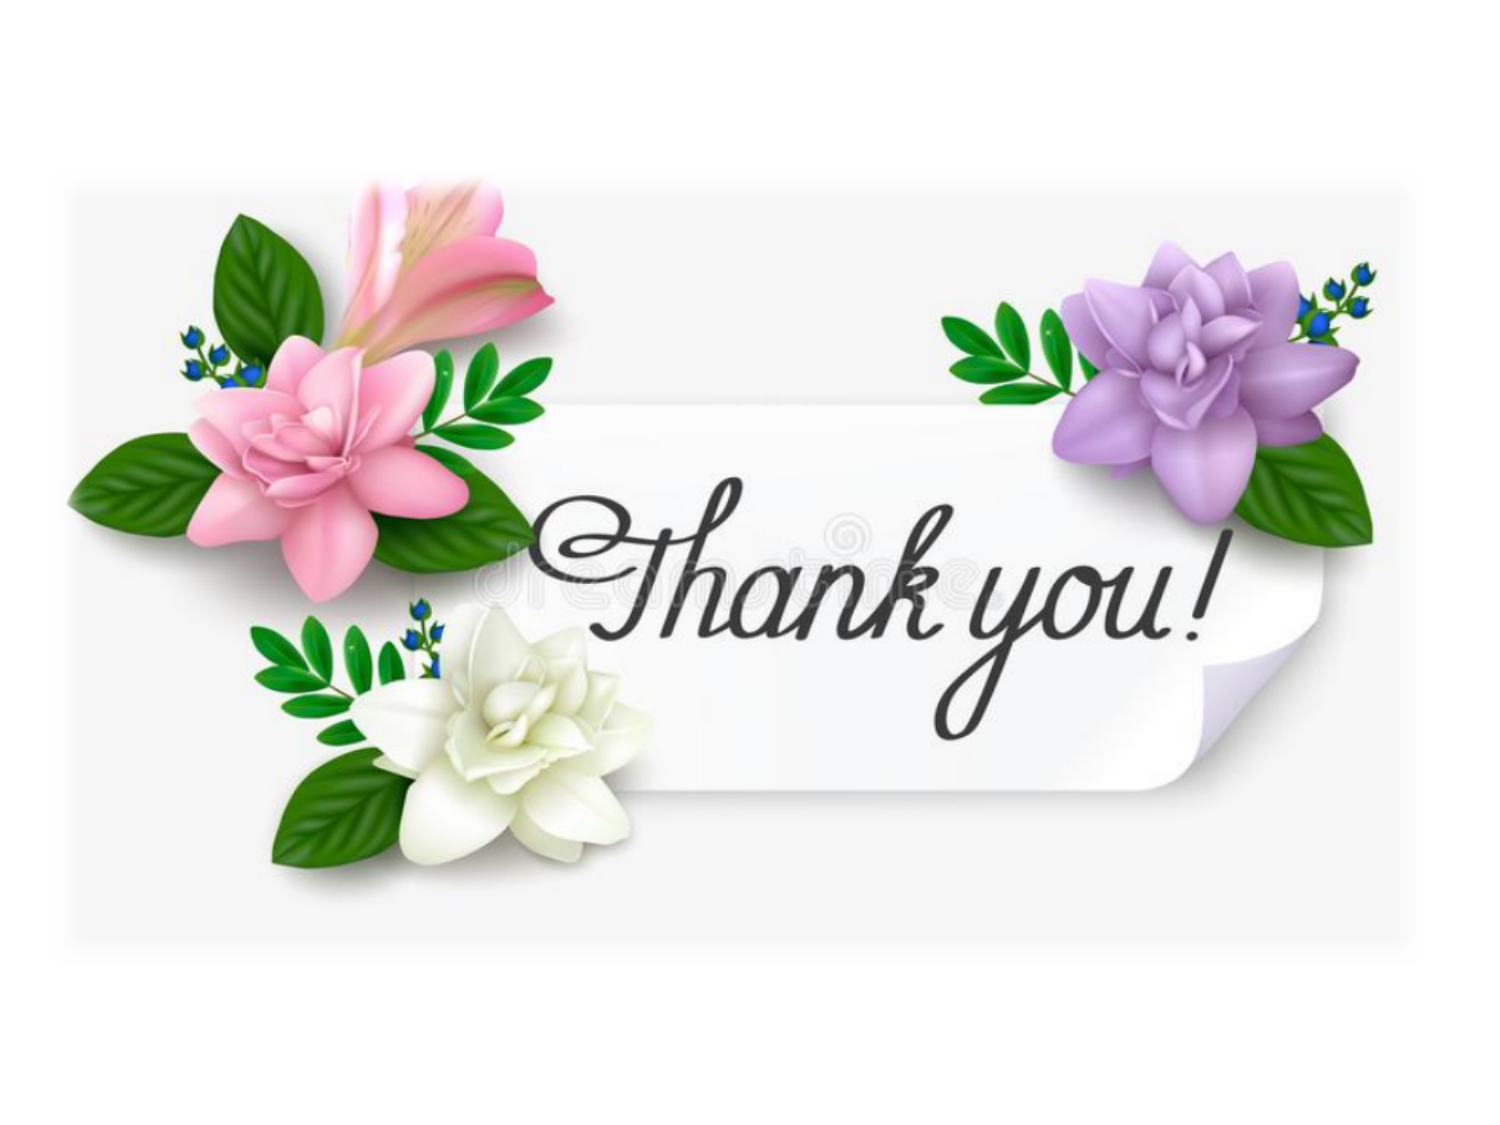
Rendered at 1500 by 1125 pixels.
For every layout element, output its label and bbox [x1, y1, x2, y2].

list [53, 172, 1424, 965]
